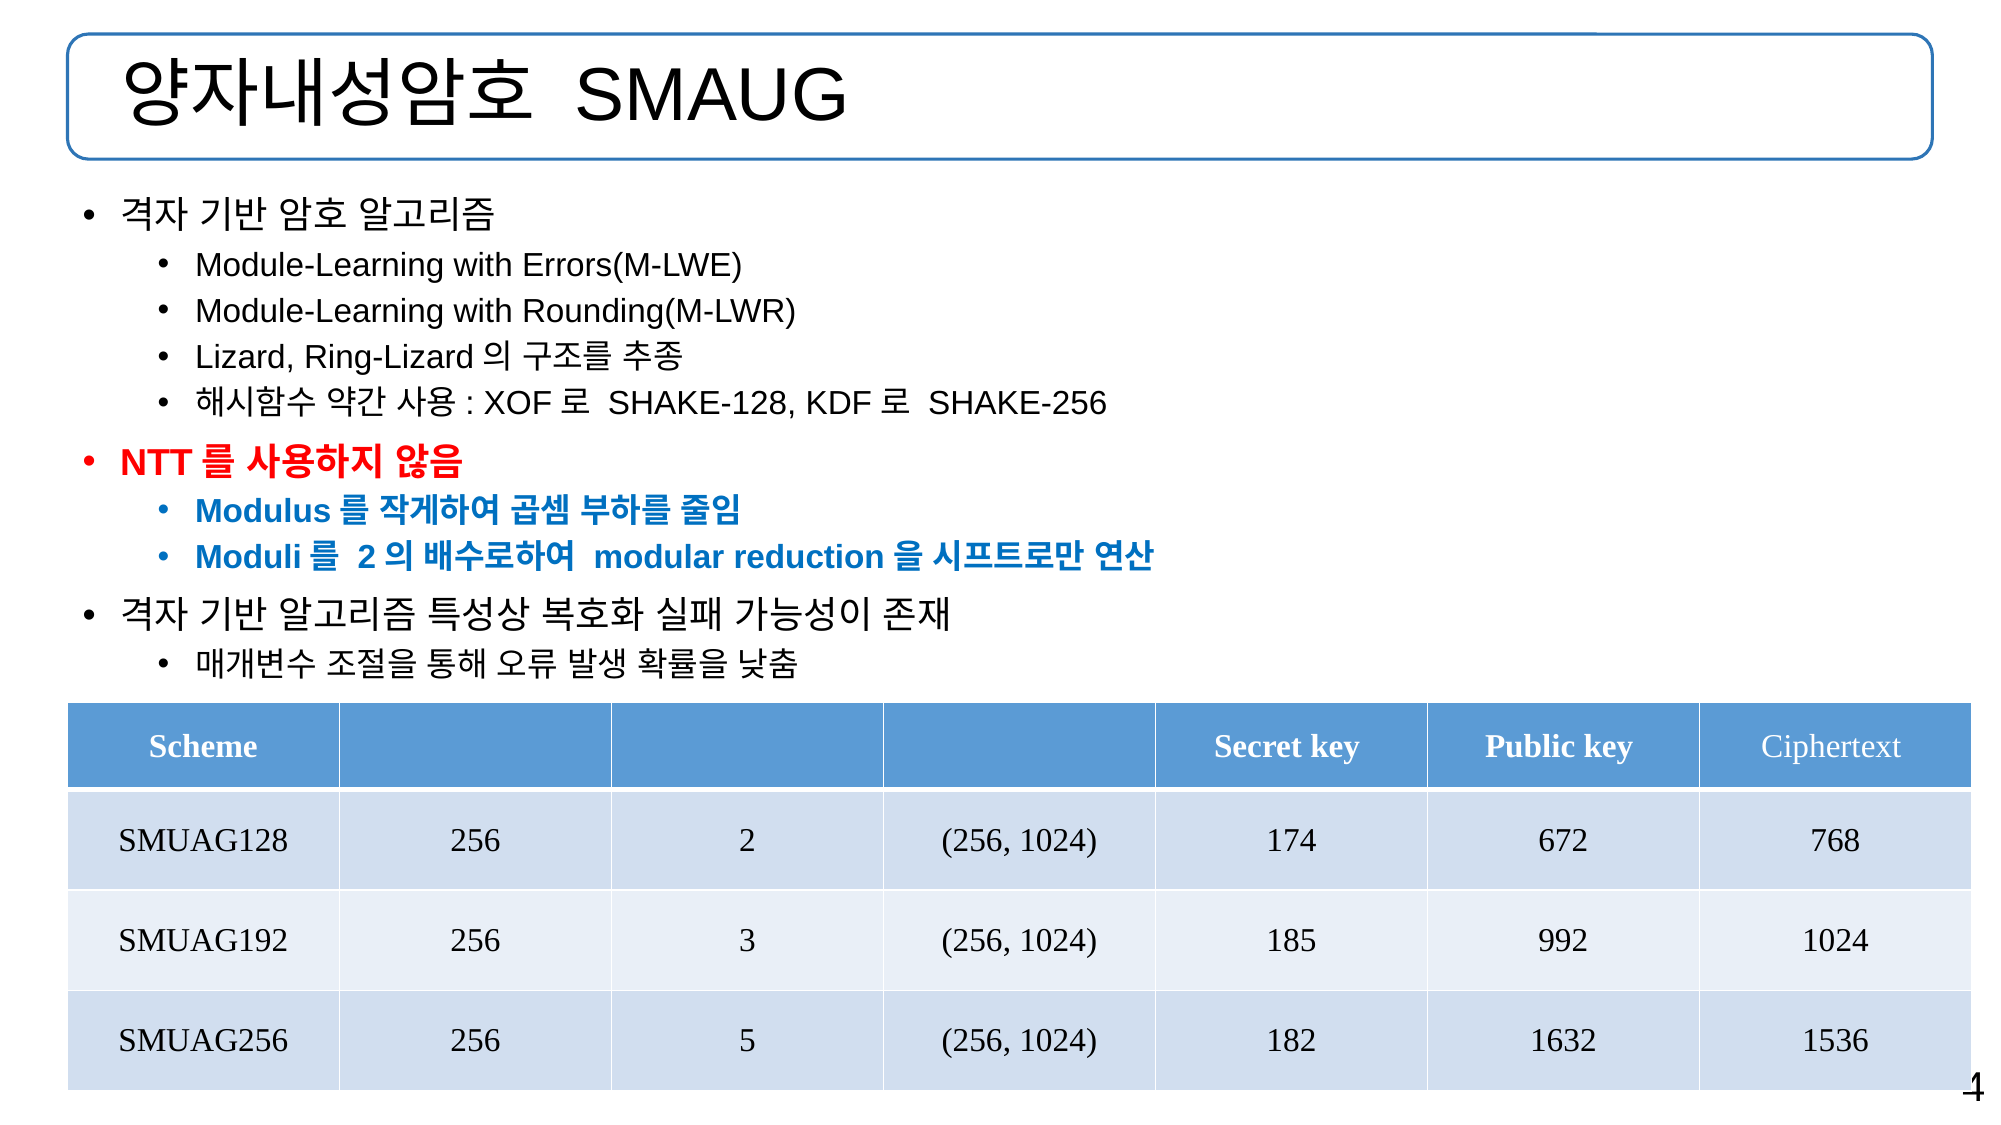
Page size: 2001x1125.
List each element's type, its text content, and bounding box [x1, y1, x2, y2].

title 양자내성암호 SMAUG [67, 34, 1933, 160]
list 격자 기반 암호 알고리즘 Module-Learning with Errors(M-LWE) Module-Learning with Rounding(M-LWR) Lizard, Ring-Lizard의 구조를 추종 해시함수 약간 사용: XOF로 SHAKE-128, KDF로 SHAKE-256 NTT를 사용하지 않음 Modulus를 작게하여 곱셈 부하를 줄임 Moduli를 2의 배수로하여 modular reduction을 시프트로만 연산 격자 기반 알고리즘 특성상 복호화 실패 가능성이 존재 매개변수 조절을 통해 오류 발생 확률을 낮춤 [67, 189, 1933, 701]
